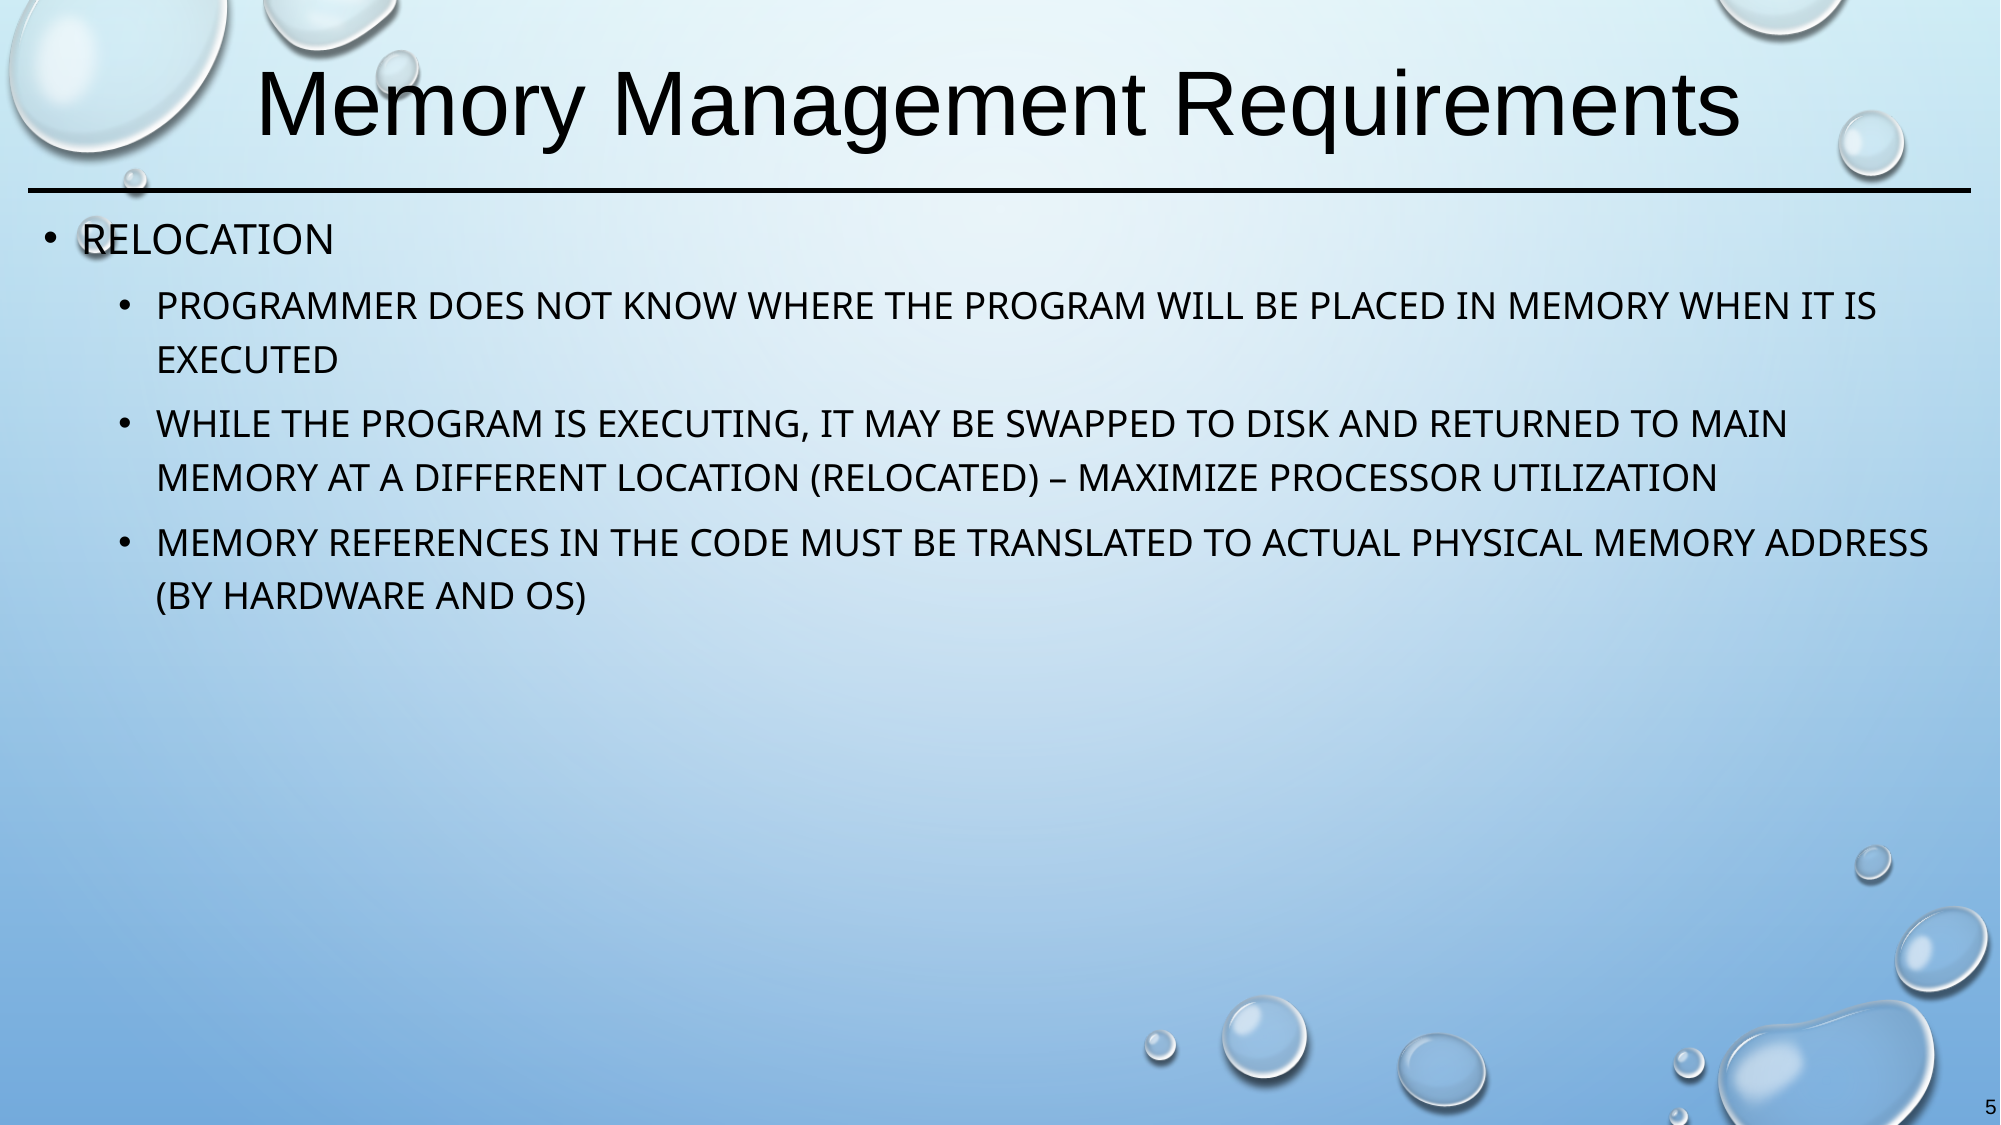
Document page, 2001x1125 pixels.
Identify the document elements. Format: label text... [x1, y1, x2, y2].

title Memory Management Requirements [28, 25, 1972, 187]
list Relocation Programmer does not know where the program will be placed in memory when it is executed While the program is executing, it may be swapped to disk and returned to main memory at a different location (relocated) – maximize processor utilization Memory references in the code must be translated to actual physical memory address (by hardware and OS) [28, 195, 1972, 1108]
picture [0, 0, 2000, 1125]
slide_number 5 [1909, 1089, 2000, 1124]
